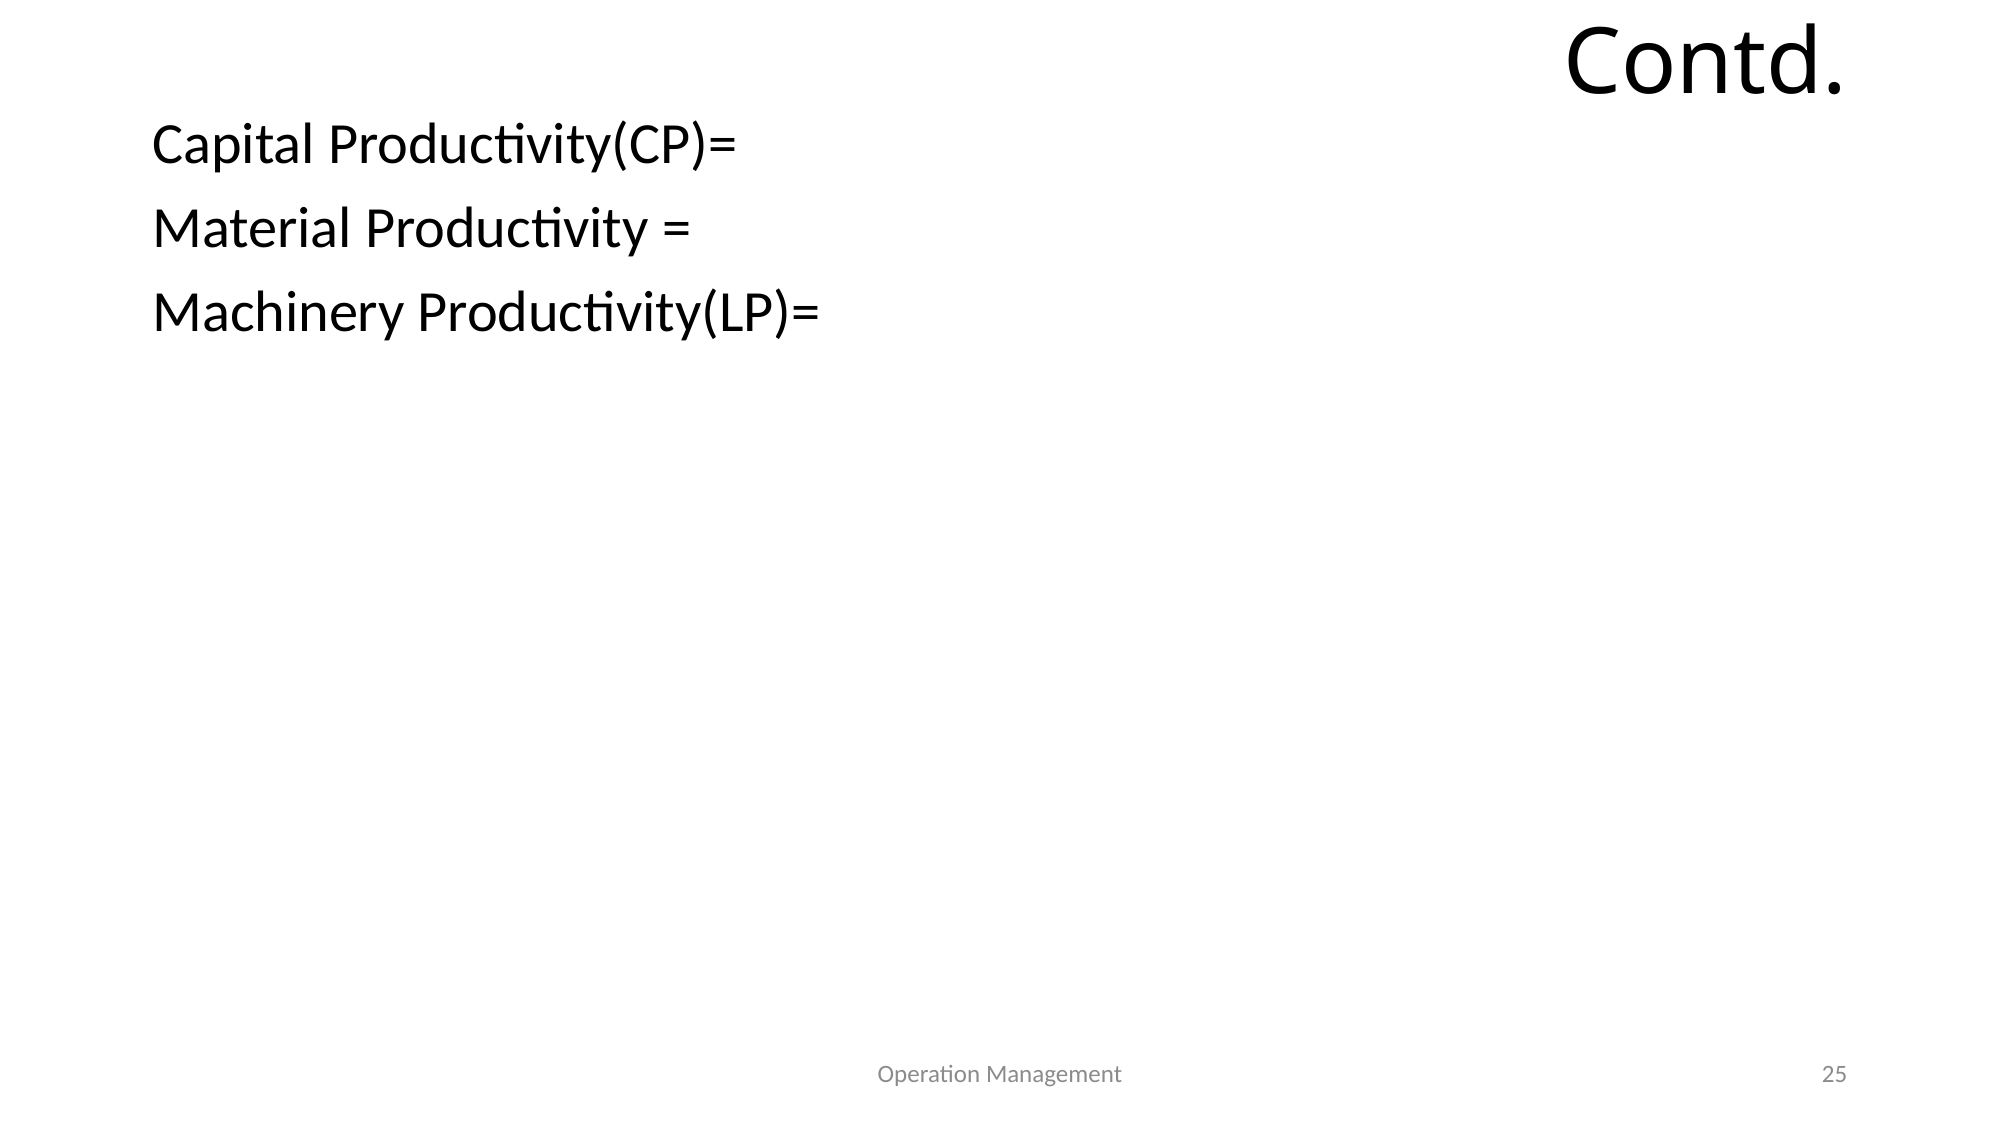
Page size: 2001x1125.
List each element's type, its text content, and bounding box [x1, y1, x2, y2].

footer Operation Management [662, 1042, 1338, 1103]
title Contd. [137, 22, 1863, 107]
slide_number 25 [1412, 1042, 1863, 1103]
